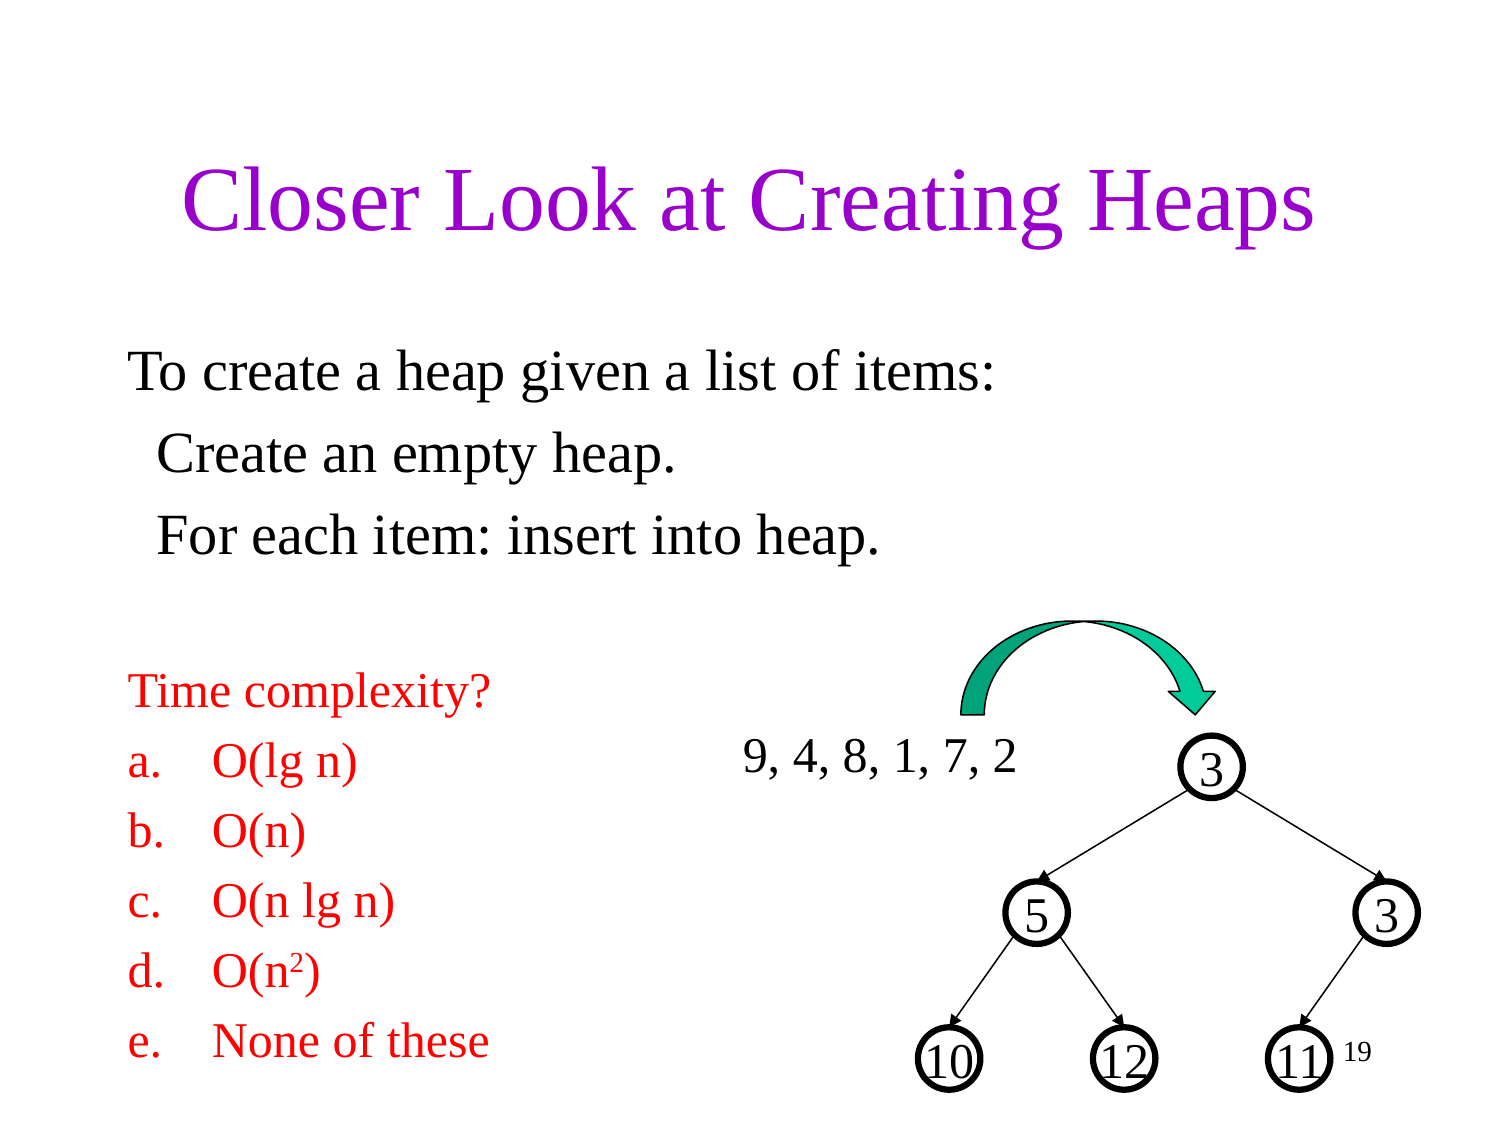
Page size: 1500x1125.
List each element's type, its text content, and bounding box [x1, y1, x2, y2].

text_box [1036, 791, 1190, 879]
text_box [1058, 937, 1125, 1025]
text_box [960, 621, 1216, 715]
title Closer Look at Creating Heaps [112, 99, 1388, 288]
text_box 9, 4, 8, 1, 7, 2 [728, 714, 1033, 790]
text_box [1233, 791, 1387, 879]
text_box 10 [917, 1027, 981, 1090]
slide_number 19 [1074, 1024, 1388, 1101]
list To create a heap given a list of items: Create an empty heap. For each item: insert into heap. Time complexity? O(lg n) O(n) O(n lg n) O(n2) None of these [112, 324, 1388, 1000]
text_box 3 [1355, 881, 1418, 944]
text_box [1298, 937, 1365, 1025]
text_box 3 [1180, 735, 1243, 799]
text_box 5 [1005, 881, 1068, 944]
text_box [948, 937, 1015, 1025]
